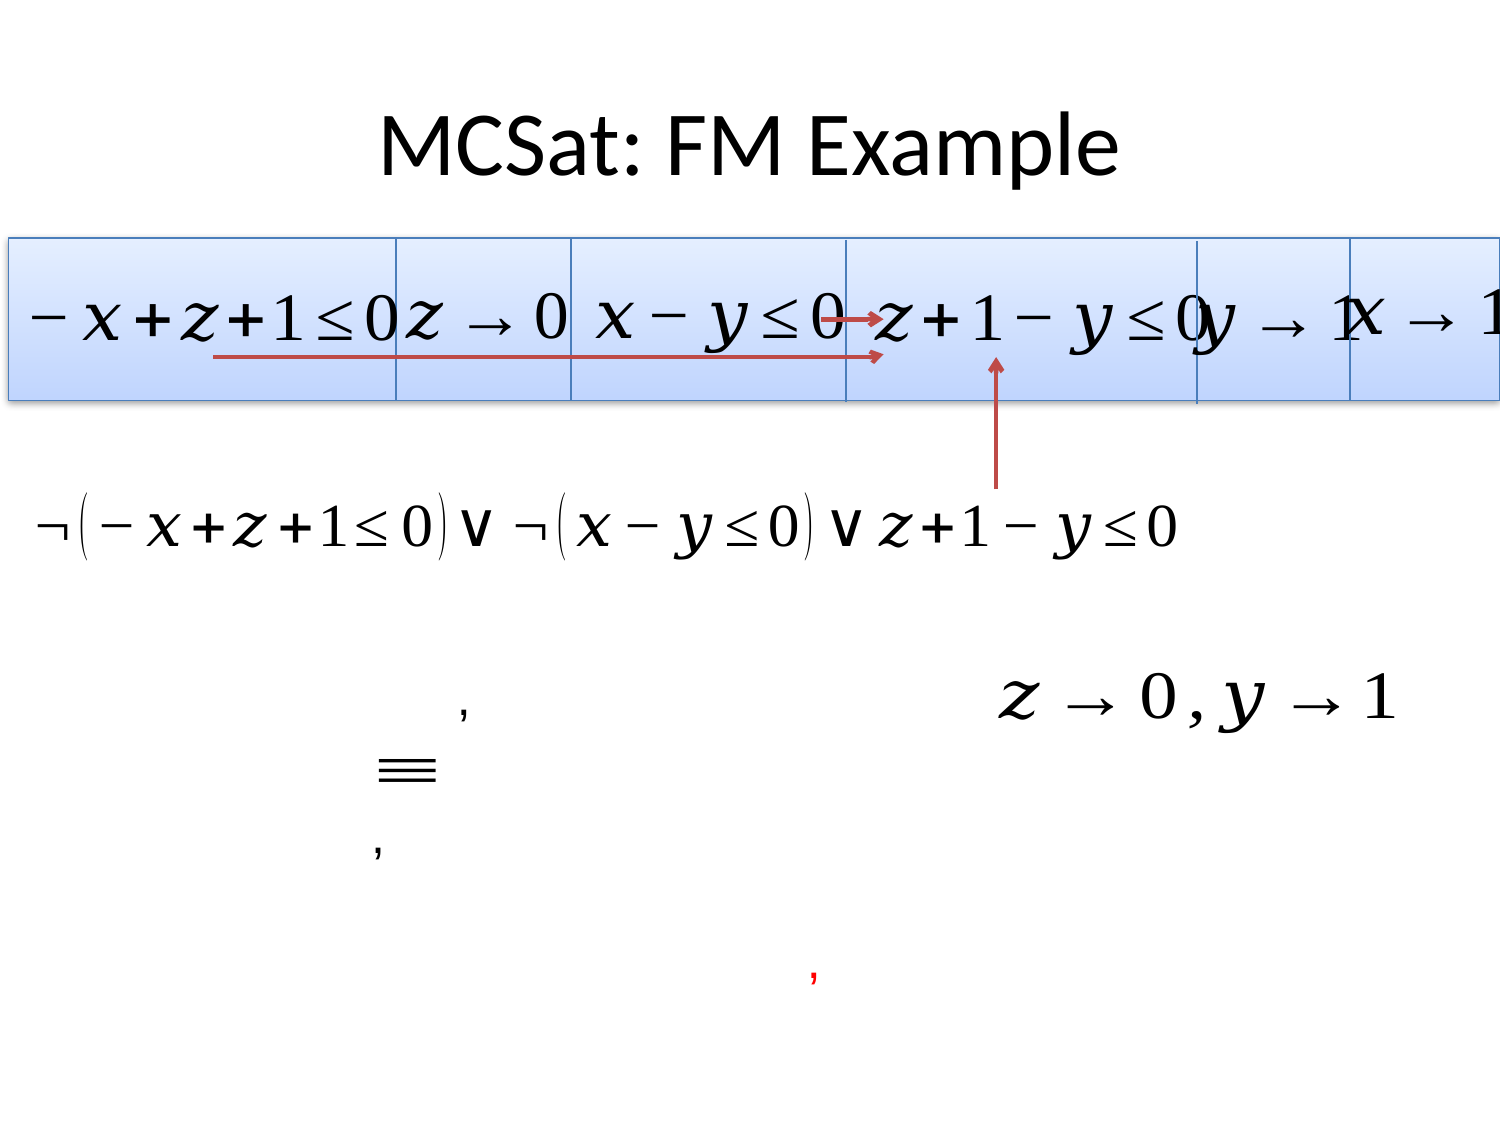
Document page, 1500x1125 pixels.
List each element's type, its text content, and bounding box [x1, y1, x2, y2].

text_box [1351, 237, 1500, 401]
text_box [401, 359, 541, 401]
text_box [572, 237, 1349, 401]
text_box [397, 237, 541, 355]
title MCSat: FM Example [74, 44, 541, 233]
text_box [555, 359, 566, 401]
text_box [555, 237, 570, 355]
text_box [8, 237, 395, 401]
title MCSat: FM Example [555, 44, 1426, 233]
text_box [546, 20, 551, 691]
